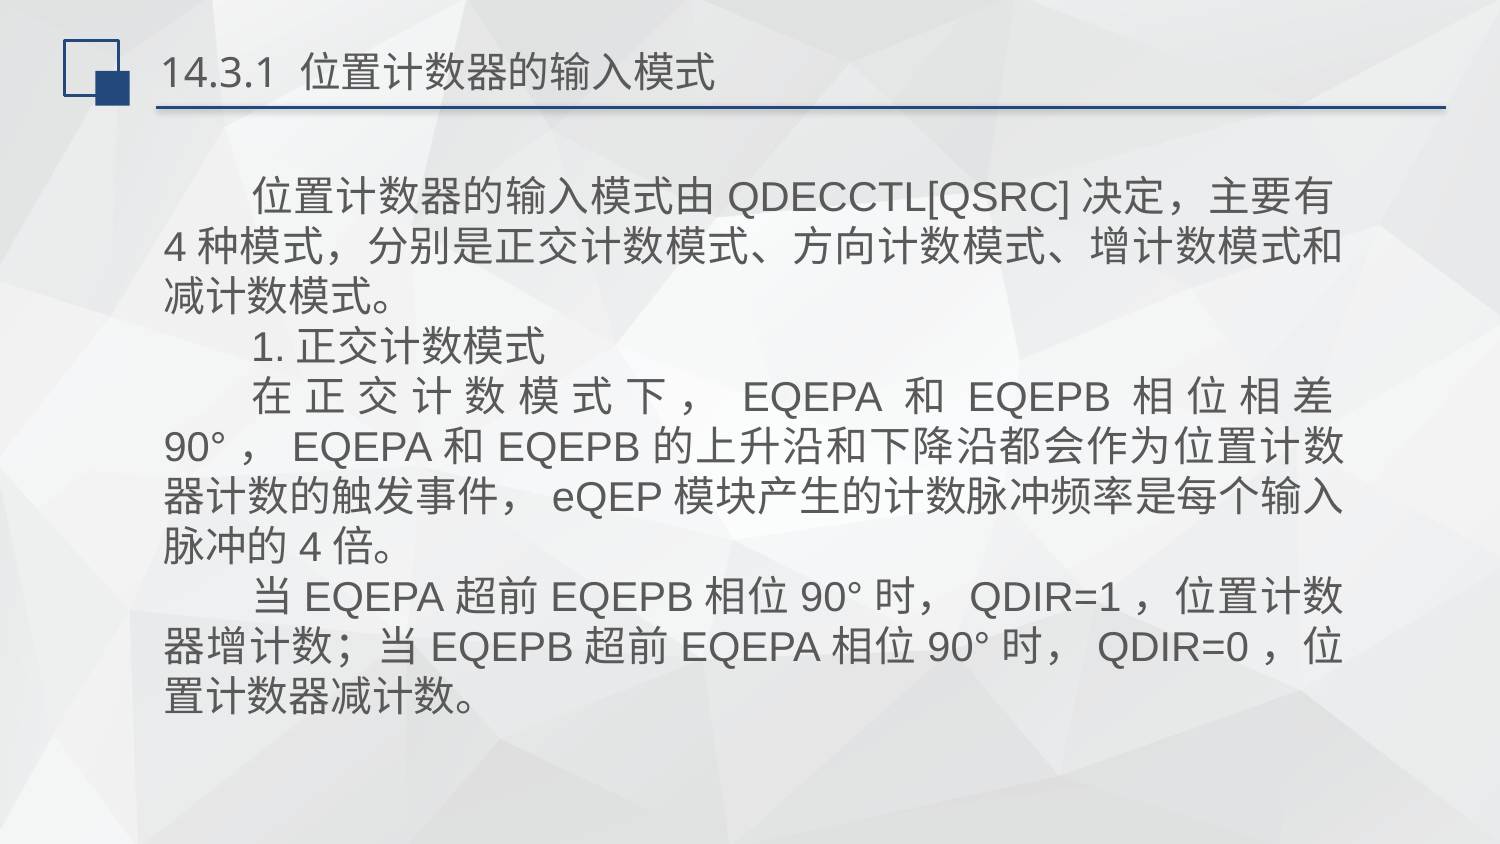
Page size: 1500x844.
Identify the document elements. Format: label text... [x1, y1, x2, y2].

text_box 位置计数器的输入模式由QDECCTL[QSRC]决定，主要有4种模式，分别是正交计数模式、方向计数模式、增计数模式和减计数模式。 1.正交计数模式 在正交计数模式下，EQEPA和EQEPB相位相差90°，EQEPA和EQEPB的上升沿和下降沿都会作为位置计数器计数的触发事件，eQEP模块产生的计数脉冲频率是每个输入脉冲的4倍。 当EQEPA超前EQEPB相位90°时，QDIR=1，位置计数器增计数；当EQEPB超前EQEPA相位90°时，QDIR=0，位置计数器减计数。 [148, 161, 1360, 727]
title 14.3.1 位置计数器的输入模式 [148, 43, 1117, 99]
picture [0, 0, 1500, 844]
